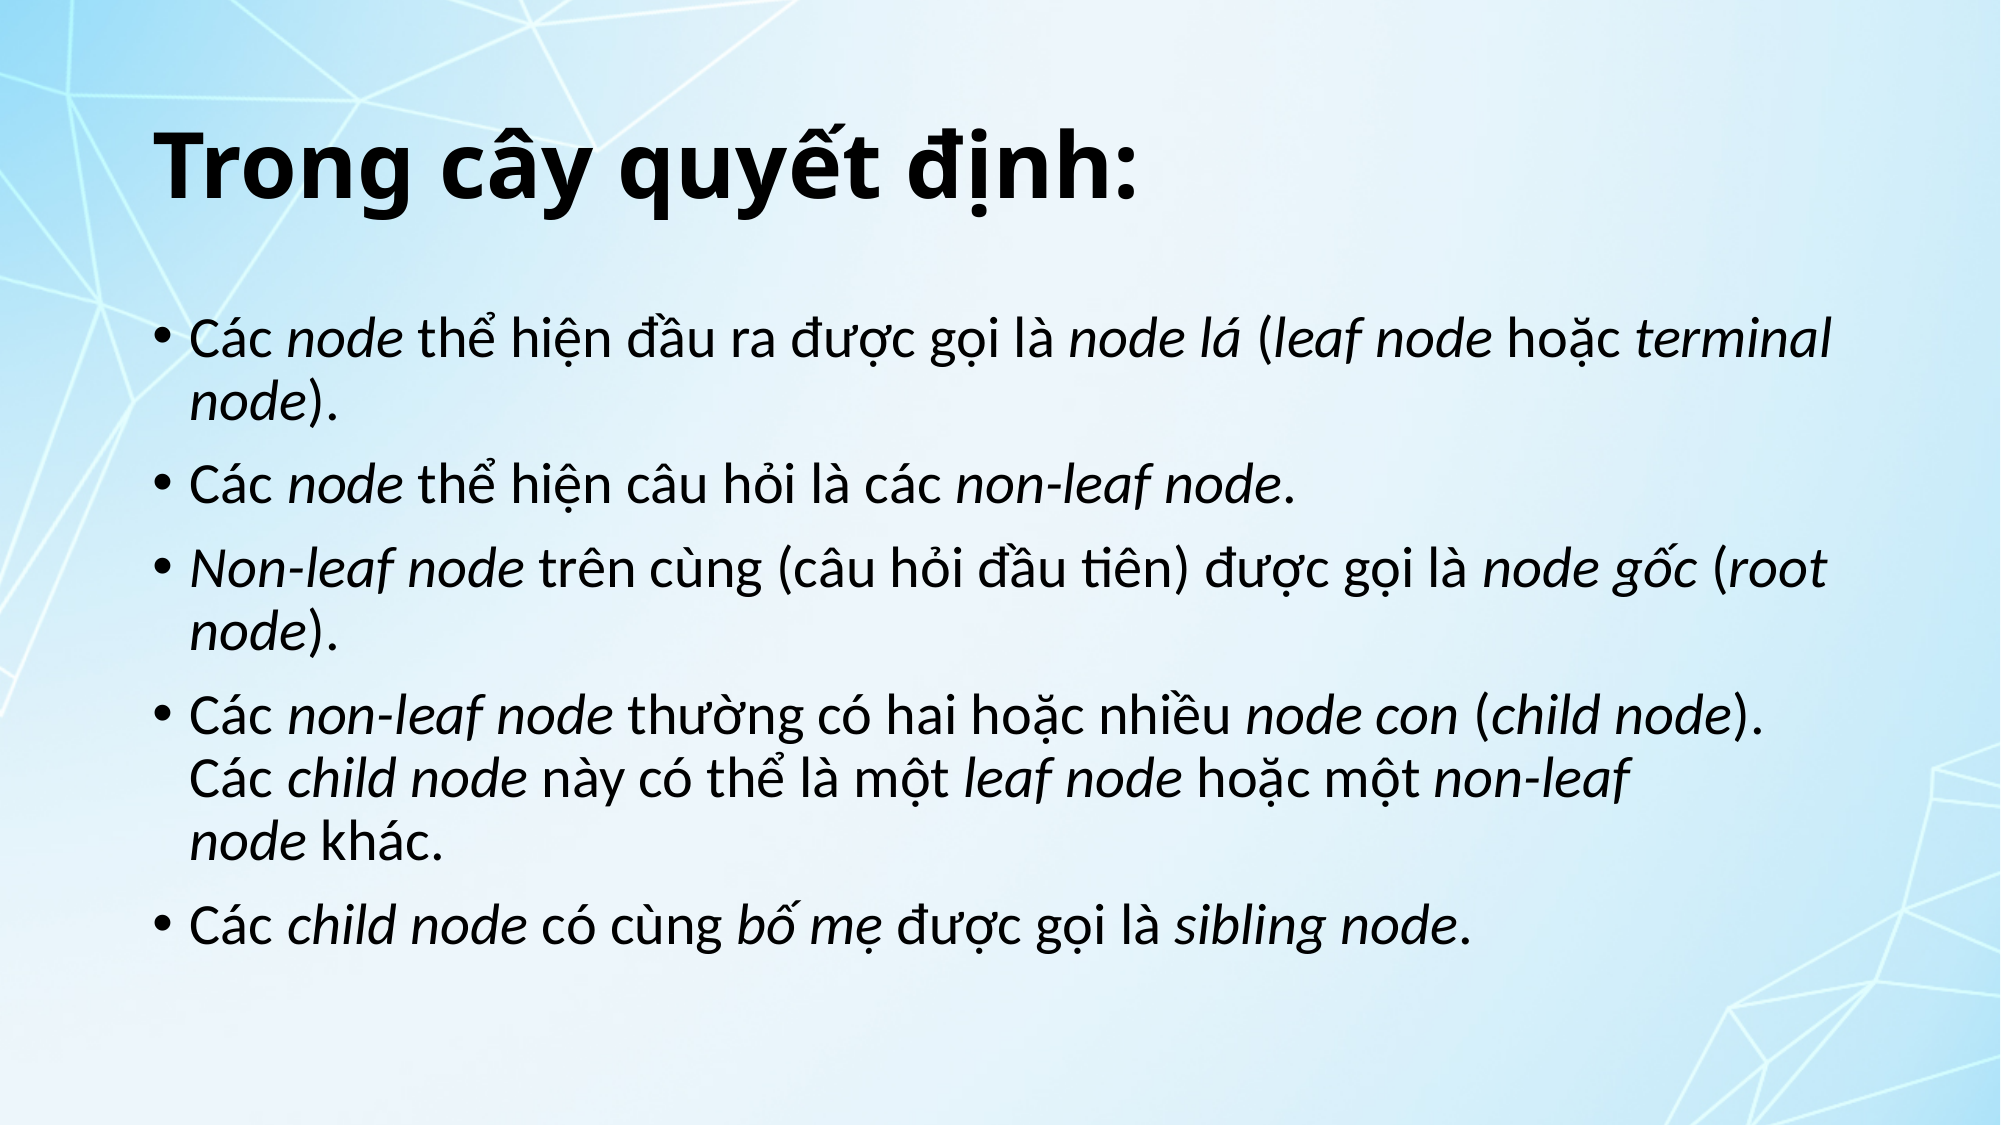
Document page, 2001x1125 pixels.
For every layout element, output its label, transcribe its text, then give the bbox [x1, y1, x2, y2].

title Trong cây quyết định: [137, 59, 1863, 278]
list Các node thể hiện đầu ra được gọi là node lá (leaf node hoặc terminal node). Các node thể hiện câu hỏi là các non-leaf node. Non-leaf node trên cùng (câu hỏi đầu tiên) được gọi là node gốc (root node). Các non-leaf node thường có hai hoặc nhiều node con (child node). Các child node này có thể là một leaf node hoặc một non-leaf node khác. Các child node có cùng bố mẹ được gọi là sibling node. [137, 299, 1863, 1014]
picture [0, 0, 2001, 1125]
